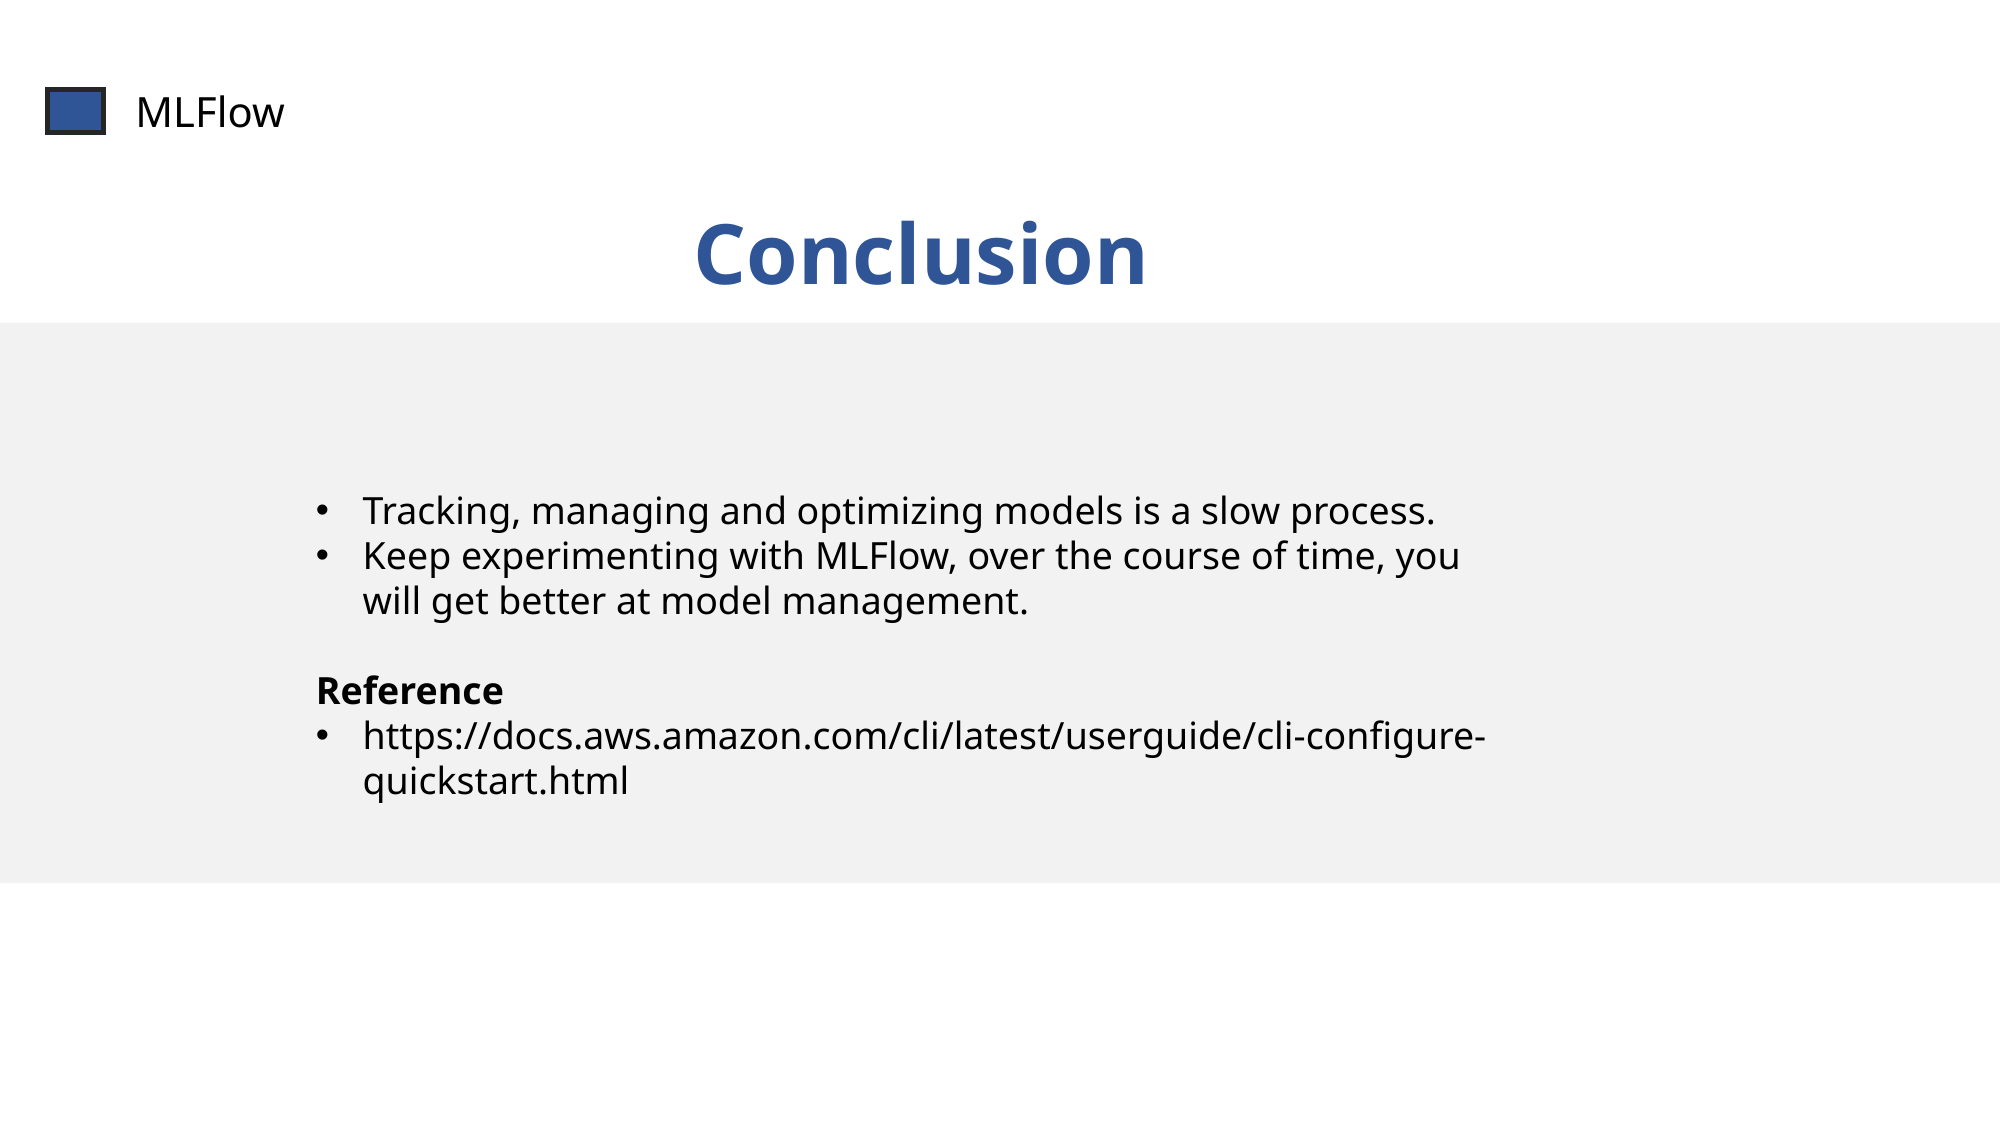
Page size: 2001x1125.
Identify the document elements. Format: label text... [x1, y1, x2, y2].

text_box [0, 322, 2000, 884]
text_box Conclusion [607, 193, 1236, 309]
text_box Tracking, managing and optimizing models is a slow process. Keep experimenting with MLFlow, over the course of time, you will get better at model management. Reference https://docs.aws.amazon.com/cli/latest/userguide/cli-configure-quickstart.html [301, 479, 1528, 855]
text_box [46, 89, 104, 133]
text_box MLFlow [120, 78, 300, 143]
